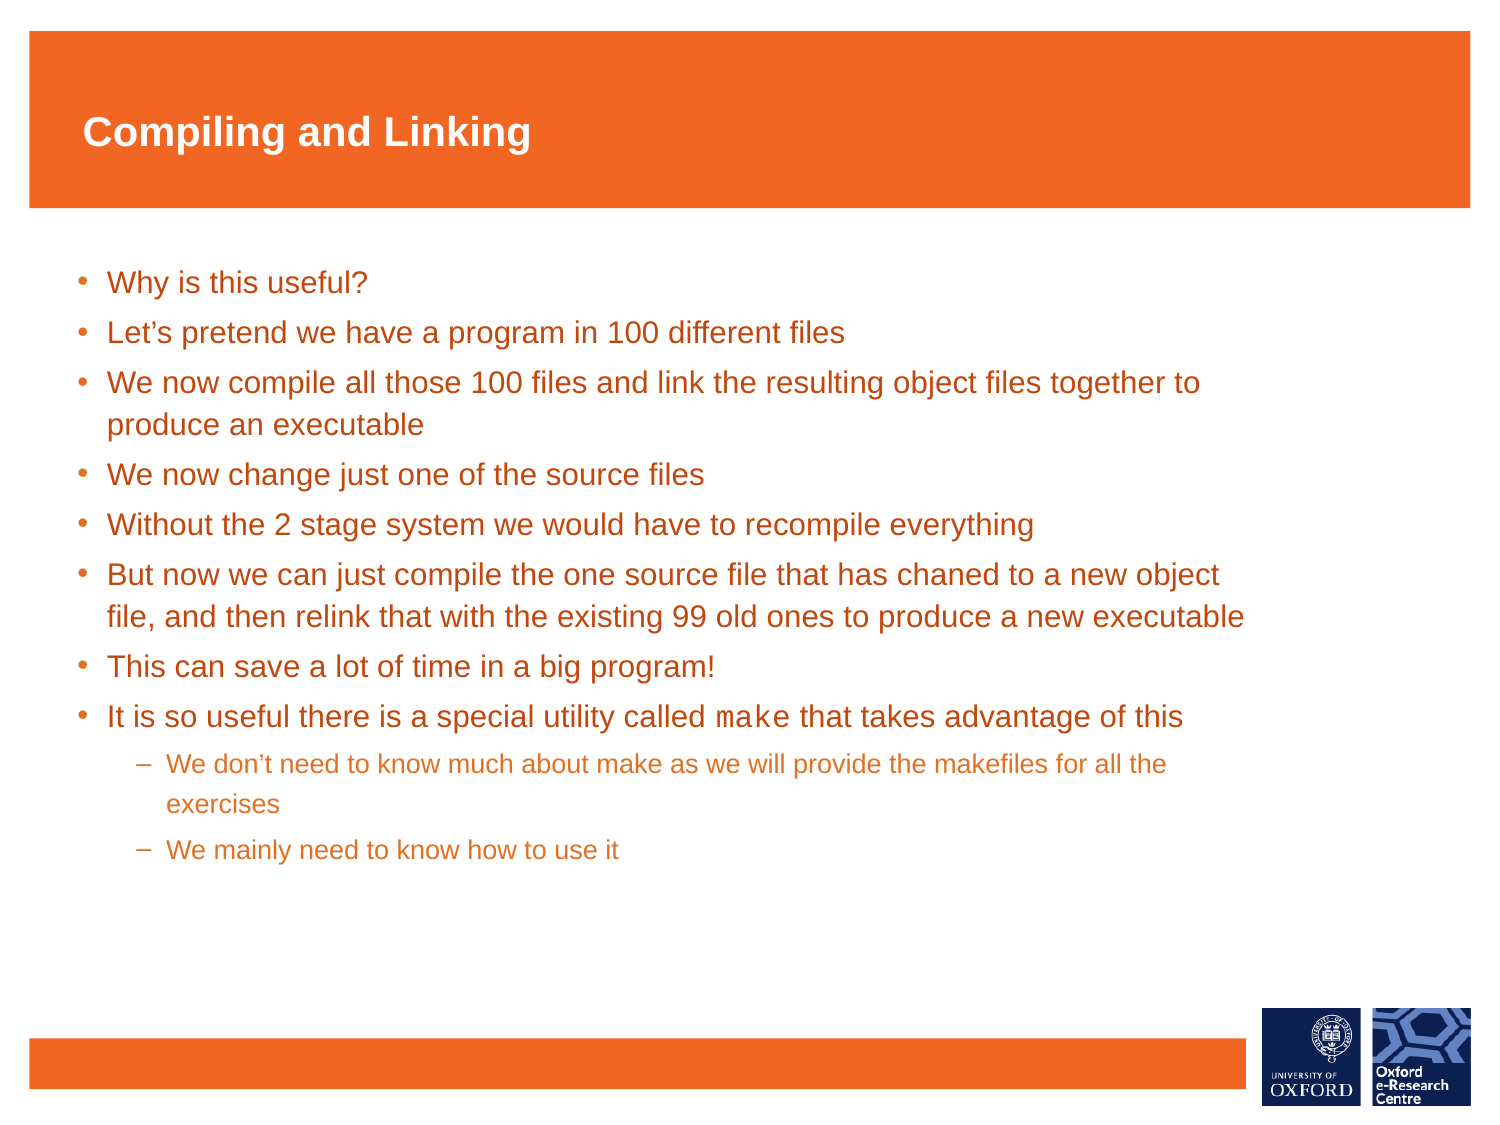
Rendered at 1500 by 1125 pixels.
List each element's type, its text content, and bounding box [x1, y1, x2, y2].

picture [1262, 1008, 1471, 1106]
title Compiling and Linking [76, 50, 1424, 163]
list Why is this useful? Let’s pretend we have a program in 100 different files We now compile all those 100 files and link the resulting object files together to produce an executable We now change just one of the source files Without the 2 stage system we would have to recompile everything But now we can just compile the one source file that has chaned to a new object file, and then relink that with the existing 99 old ones to produce a new executable This can save a lot of time in a big program! It is so useful there is a special utility called make that takes advantage of this We don’t need to know much about make as we will provide the makefiles for all the exercises We mainly need to know how to use it [62, 250, 1290, 972]
